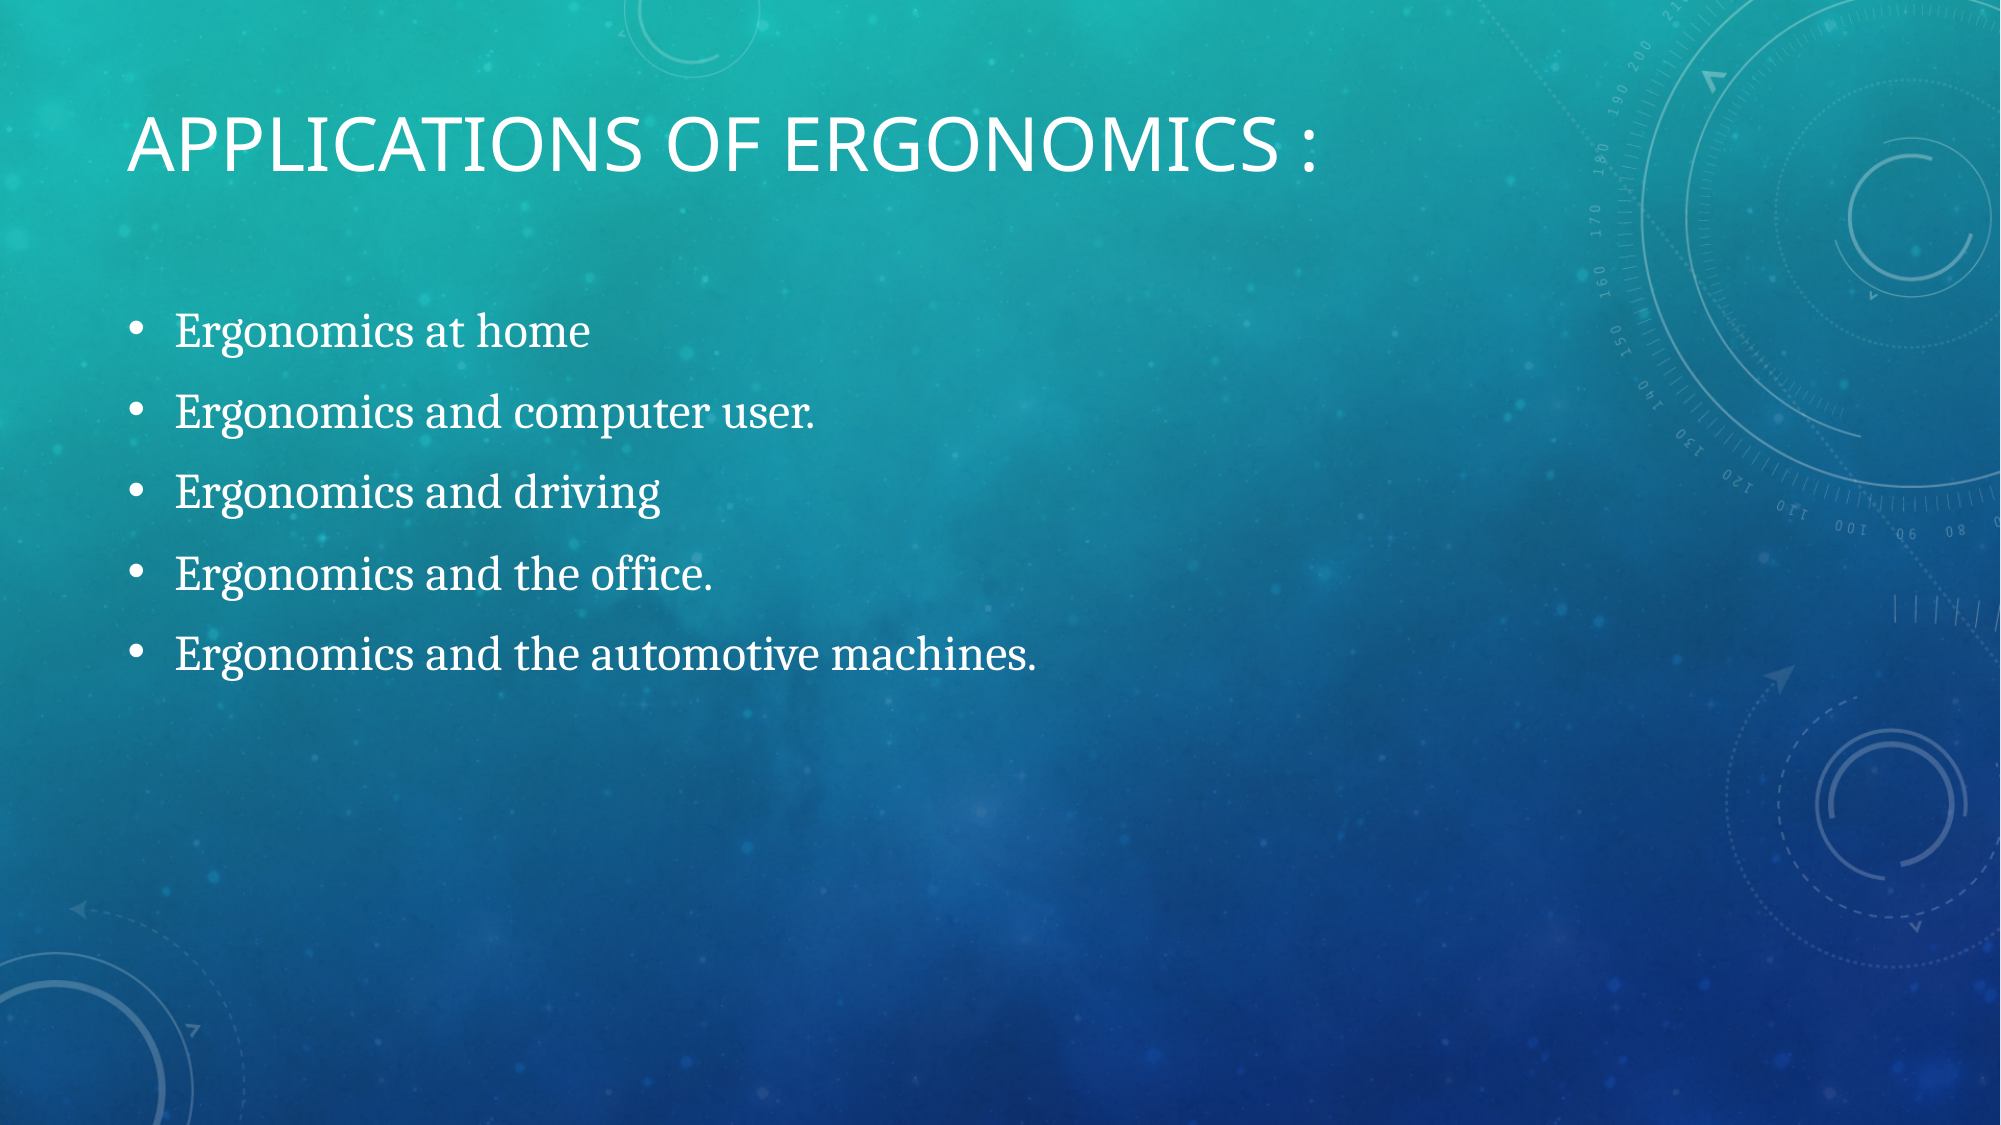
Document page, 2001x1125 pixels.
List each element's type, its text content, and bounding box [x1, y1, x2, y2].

title Applications of ergonomics : [112, 21, 1775, 260]
list Ergonomics at home Ergonomics and computer user. Ergonomics and driving Ergonomics and the office. Ergonomics and the automotive machines. [112, 260, 1775, 718]
picture [0, 0, 2001, 1125]
